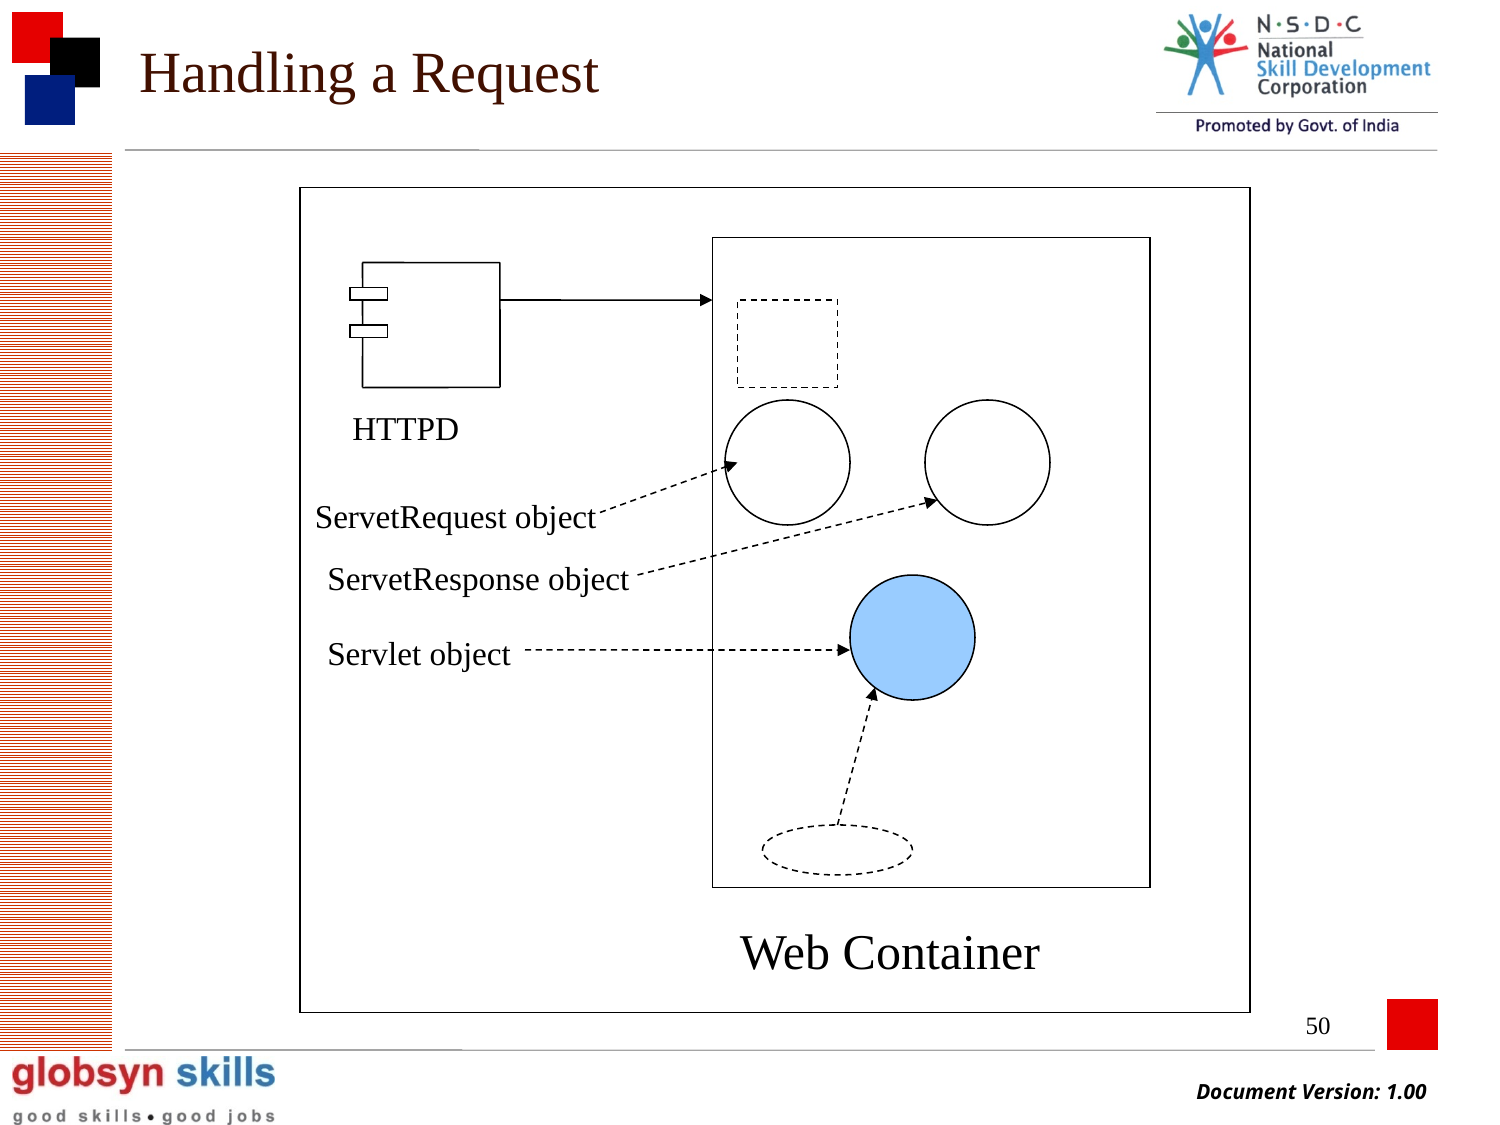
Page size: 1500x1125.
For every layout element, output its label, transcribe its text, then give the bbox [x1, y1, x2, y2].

text_box [836, 643, 850, 657]
text_box [737, 299, 838, 388]
text_box [924, 399, 1051, 526]
text_box [350, 324, 388, 338]
text_box [918, 496, 938, 509]
picture [12, 12, 63, 63]
text_box [762, 824, 913, 875]
picture [12, 1056, 275, 1125]
text_box [712, 237, 1150, 888]
text_box HTTPD [337, 399, 550, 455]
picture [1387, 999, 1438, 1050]
text_box [499, 293, 713, 307]
text_box Web Container [725, 912, 1125, 988]
text_box ServetResponse object [312, 549, 675, 605]
text_box [723, 460, 738, 473]
text_box Servlet object [312, 624, 650, 680]
text_box Handling a Request [124, 0, 1475, 138]
text_box [300, 187, 1250, 1013]
text_box [350, 287, 388, 300]
text_box [865, 687, 878, 707]
text_box [849, 575, 976, 701]
text_box [725, 399, 851, 526]
text_box ServetRequest object [299, 487, 663, 543]
